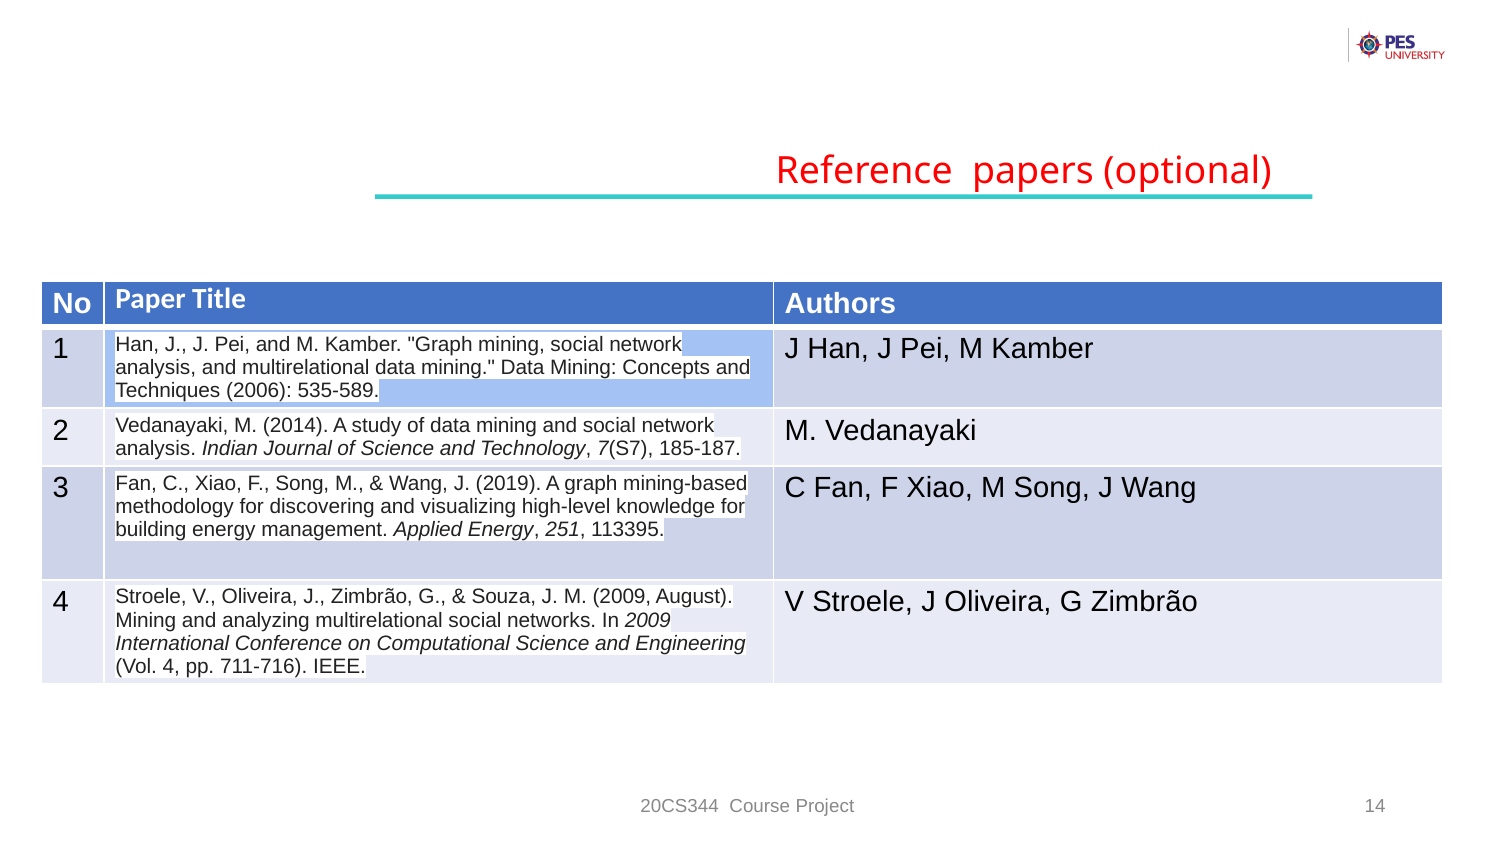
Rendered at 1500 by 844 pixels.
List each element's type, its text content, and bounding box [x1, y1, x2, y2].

table_cell J Han, J Pei, M Kamber [774, 330, 1442, 407]
table_cell M. Vedanayaki [774, 409, 1442, 465]
table_header Paper Title [105, 282, 773, 324]
text_box Reference papers (optional) [356, 140, 1313, 197]
table_cell 1 [42, 330, 103, 407]
table_cell Vedanayaki, M. (2014). A study of data mining and social network analysis. Indian Journal of Science and Technology, 7(S7), 185-187. [105, 409, 773, 465]
picture [1355, 30, 1445, 59]
footer 20CS344 Course Project [496, 782, 1004, 827]
table_header Authors [774, 282, 1442, 324]
table_cell 3 [42, 467, 103, 579]
table_cell Stroele, V., Oliveira, J., Zimbrão, G., & Souza, J. M. (2009, August). Mining and analyzing multirelational social networks. In 2009 International Conference on Computational Science and Engineering (Vol. 4, pp. 711-716). IEEE. [105, 581, 773, 683]
table_cell C Fan, F Xiao, M Song, J Wang [774, 467, 1442, 579]
table_cell Fan, C., Xiao, F., Song, M., & Wang, J. (2019). A graph mining-based methodology for discovering and visualizing high-level knowledge for building energy management. Applied Energy, 251, 113395. [105, 467, 773, 579]
table_header No [42, 282, 103, 324]
slide_number ‹#› [1059, 782, 1397, 827]
table_cell 2 [42, 409, 103, 465]
table_cell 4 [42, 581, 103, 683]
table_cell V Stroele, J Oliveira, G Zimbrão [774, 581, 1442, 683]
table_cell Han, J., J. Pei, and M. Kamber. "Graph mining, social network analysis, and multirelational data mining." Data Mining: Concepts and Techniques (2006): 535-589. [105, 330, 773, 407]
